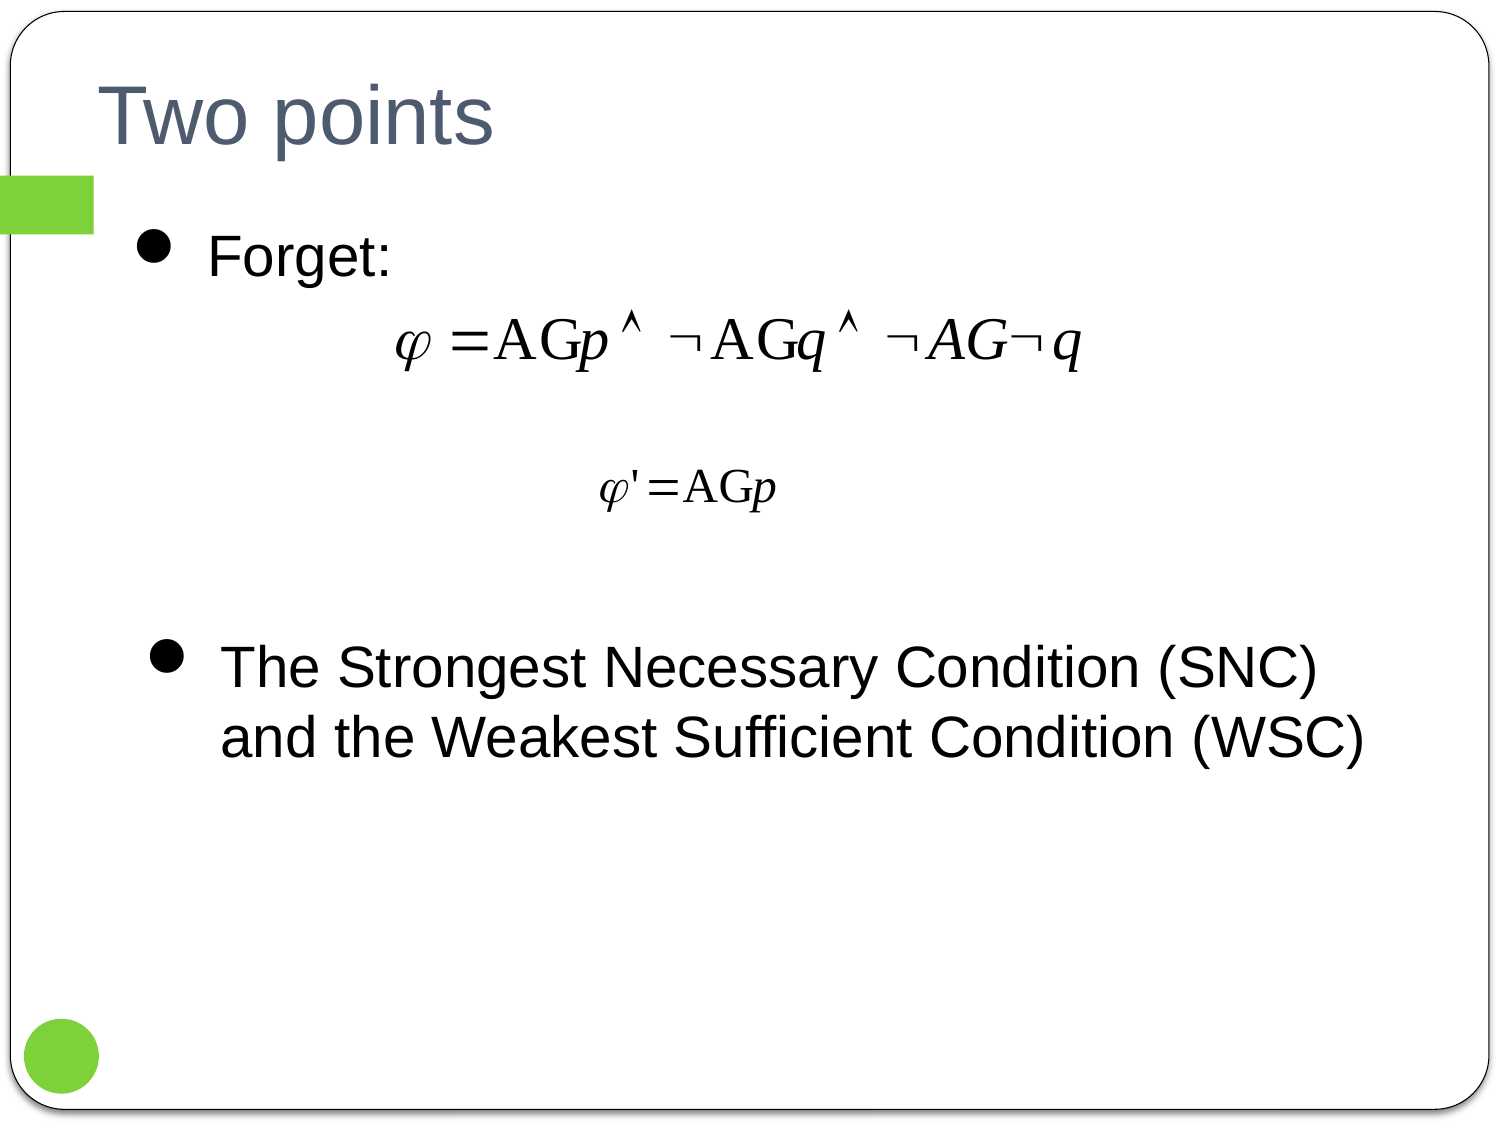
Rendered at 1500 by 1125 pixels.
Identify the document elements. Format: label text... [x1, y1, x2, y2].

text_box Forget: [117, 211, 511, 296]
title Two points [81, 44, 1454, 177]
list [386, 303, 1093, 386]
text_box The Strongest Necessary Condition (SNC) and the Weakest Sufficient Condition (WSC) [130, 621, 1422, 777]
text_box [593, 456, 786, 523]
slide_number [23, 1018, 99, 1094]
